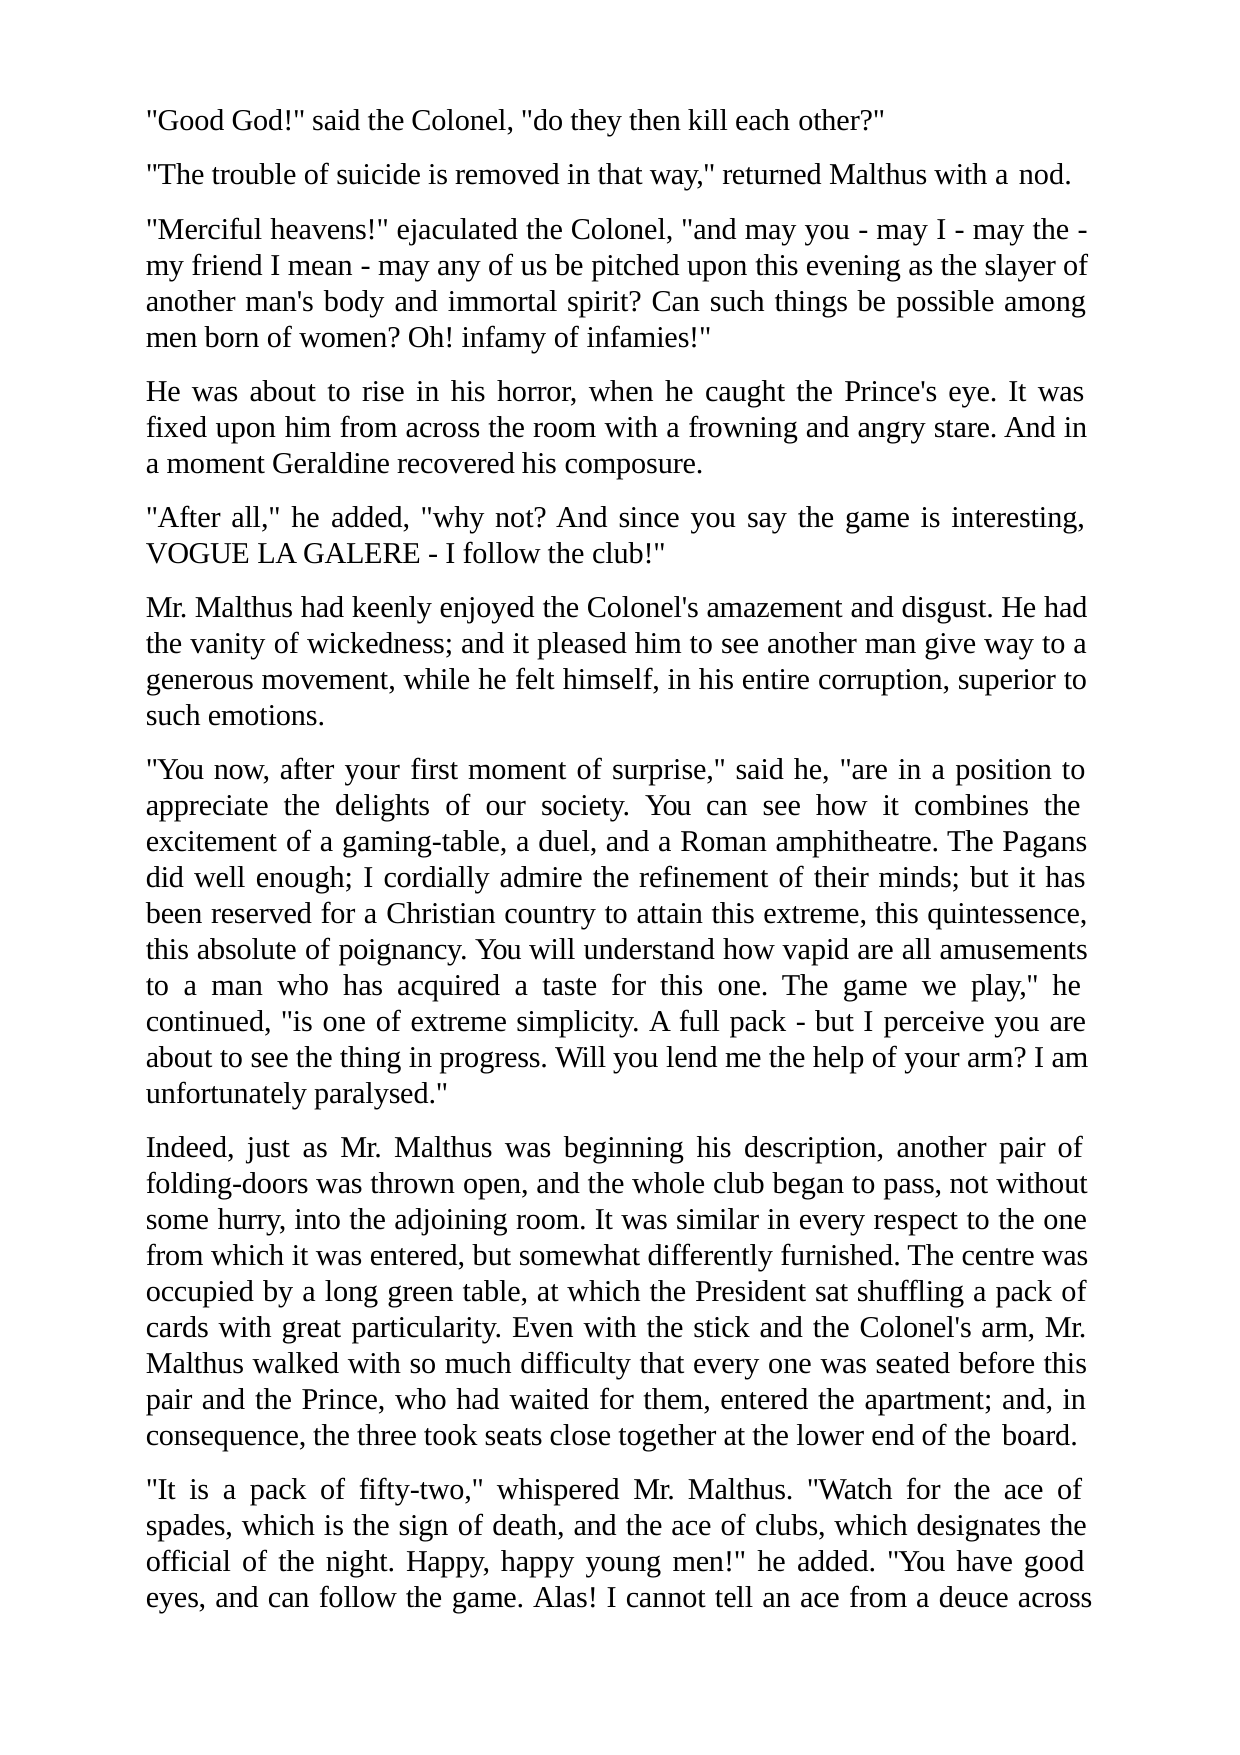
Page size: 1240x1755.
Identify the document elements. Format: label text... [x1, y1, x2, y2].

text_box "Good God!" said the Colonel, "do they then kill each other?" "The trouble of suicide is removed in that way," returned Malthus with a nod. "Merciful heavens!" ejaculated the Colonel, "and may you - may I - may the - my friend I mean - may any of us be pitched upon this evening as the slayer of another man's body and immortal spirit? Can such things be possible among men born of women? Oh! infamy of infamies!" He was about to rise in his horror, when he caught the Prince's eye. It was fixed upon him from across the room with a frowning and angry stare. And in a moment Geraldine recovered his composure. "After all," he added, "why not? And since you say the game is interesting, VOGUE LA GALERE - I follow the club!" Mr. Malthus had keenly enjoyed the Colonel's amazement and disgust. He had the vanity of wickedness; and it pleased him to see another man give way to a generous movement, while he felt himself, in his entire corruption, superior to such emotions. "You now, after your first moment of surprise," said he, "are in a position to appreciate the delights of our society. You can see how it combines the excitement of a gaming-table, a duel, and a Roman amphitheatre. The Pagans did well enough; I cordially admire the refinement of their minds; but it has been reserved for a Christian country to attain this extreme, this quintessence, this absolute of poignancy. You will understand how vapid are all amusements to a man who has acquired a taste for this one. The game we play," he continued, "is one of extreme simplicity. A full pack - but I perceive you are about to see the thing in progress. Will you lend me the help of your arm? I am unfortunately paralysed." Indeed, just as Mr. Malthus was beginning his description, another pair of folding-doors was thrown open, and the whole club began to pass, not without some hurry, into the adjoining room. It was similar in every respect to the one from which it was entered, but somewhat differently furnished. The centre was occupied by a long green table, at which the President sat shuffling a pack of cards with great particularity. Even with the stick and the Colonel's arm, Mr. Malthus walked with so much difficulty that every one was seated before this pair and the Prince, who had waited for them, entered the apartment; and, in consequence, the three took seats close together at the lower end of the board. "It is a pack of fifty-two," whispered Mr. Malthus. "Watch for the ace of spades, which is the sign of death, and the ace of clubs, which designates the official of the night. Happy, happy young men!" he added. "You have good eyes, and can follow the game. Alas! I cannot tell an ace from a deuce across [143, 80, 1097, 1614]
